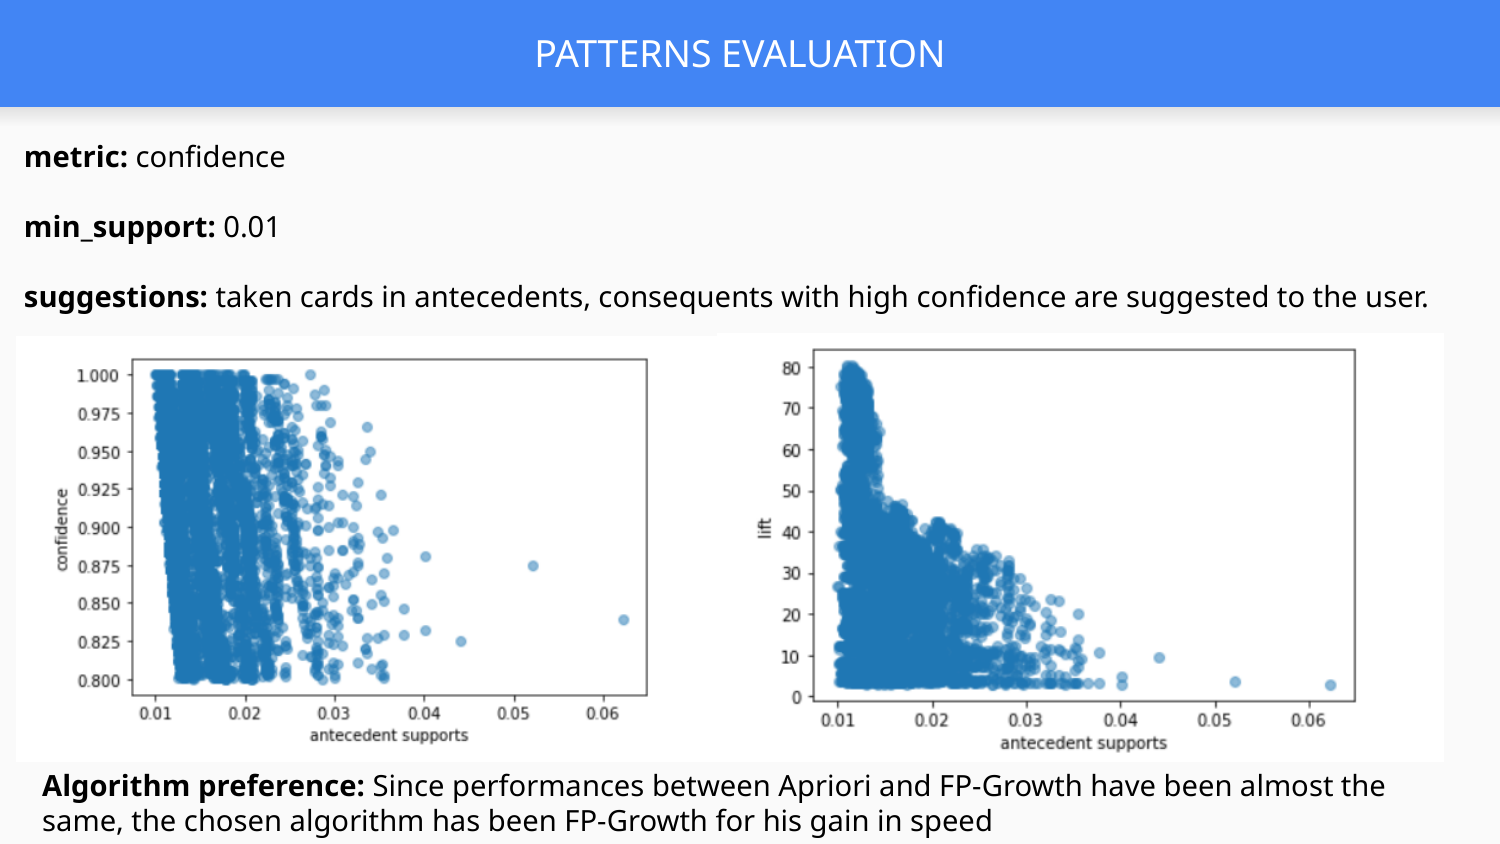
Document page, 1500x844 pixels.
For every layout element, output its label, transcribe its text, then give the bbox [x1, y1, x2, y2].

title PATTERNS EVALUATION [16, 2, 1464, 102]
picture [15, 333, 1444, 762]
text_box metric: confidence min_support: 0.01 suggestions: taken cards in antecedents, consequents with high confidence are suggested to the user. [8, 123, 1464, 329]
text_box Algorithm preference: Since performances between Apriori and FP-Growth have been almost the same, the chosen algorithm has been FP-Growth for his gain in speed [27, 767, 1446, 844]
